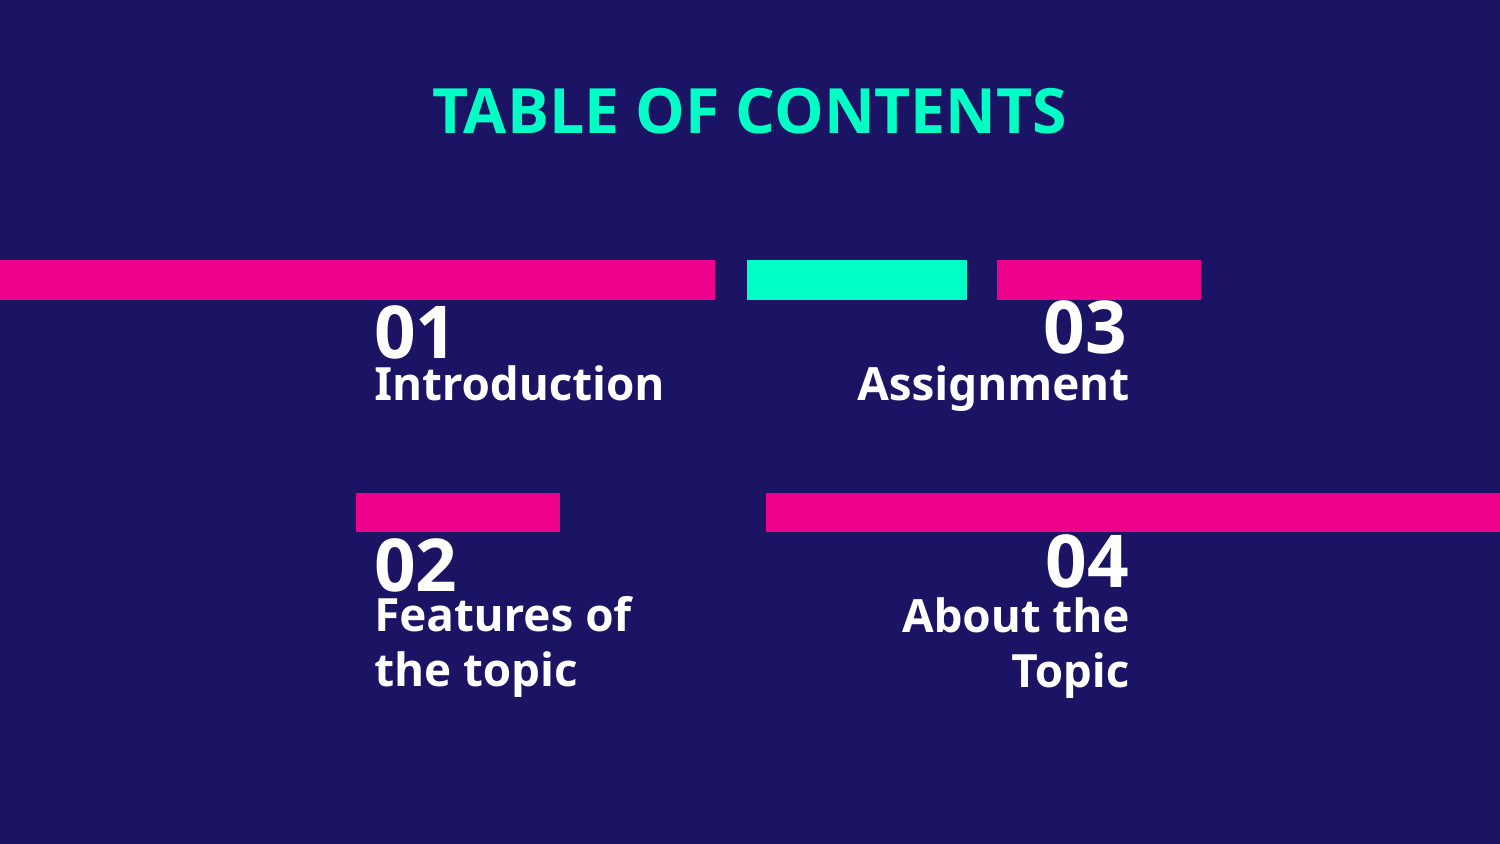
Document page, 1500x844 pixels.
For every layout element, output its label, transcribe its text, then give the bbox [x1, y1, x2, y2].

title 01 [359, 275, 715, 354]
subtitle Features of the topic [359, 586, 715, 656]
title TABLE OF CONTENTS [209, 56, 1291, 166]
subtitle Introduction [359, 354, 715, 425]
subtitle Assignment [789, 354, 1145, 425]
title 02 [359, 566, 715, 586]
subtitle About the Topic [789, 586, 1145, 657]
title 03 [787, 329, 1143, 369]
title 04 [789, 562, 1145, 586]
